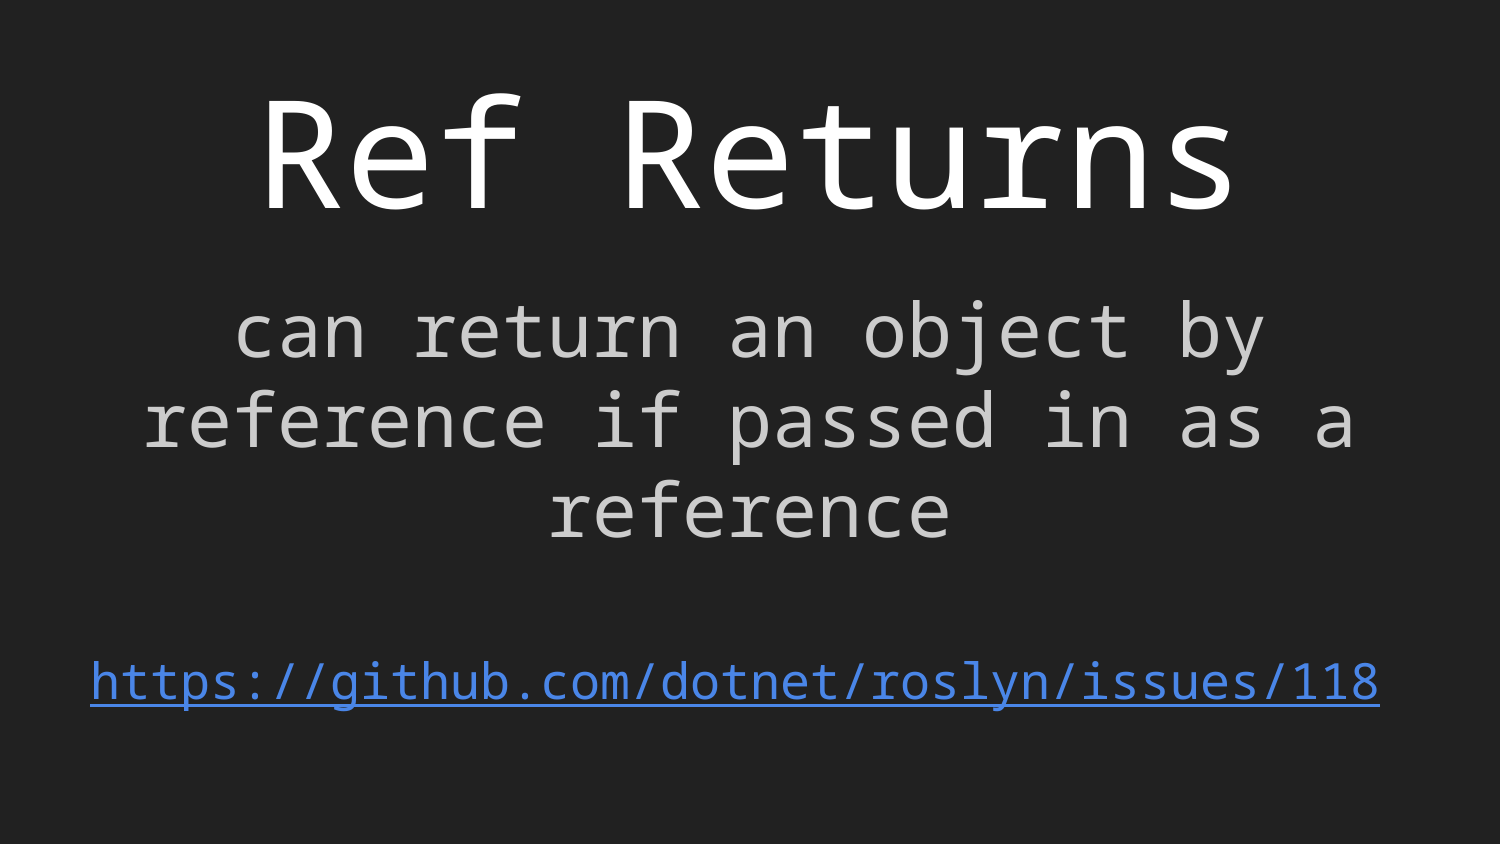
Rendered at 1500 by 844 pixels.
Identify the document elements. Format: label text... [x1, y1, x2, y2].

title Ref Returns [51, 0, 1449, 254]
subtitle can return an object by reference if passed in as a reference [0, 267, 1500, 398]
subtitle https://github.com/dotnet/roslyn/issues/118 [51, 634, 1449, 765]
